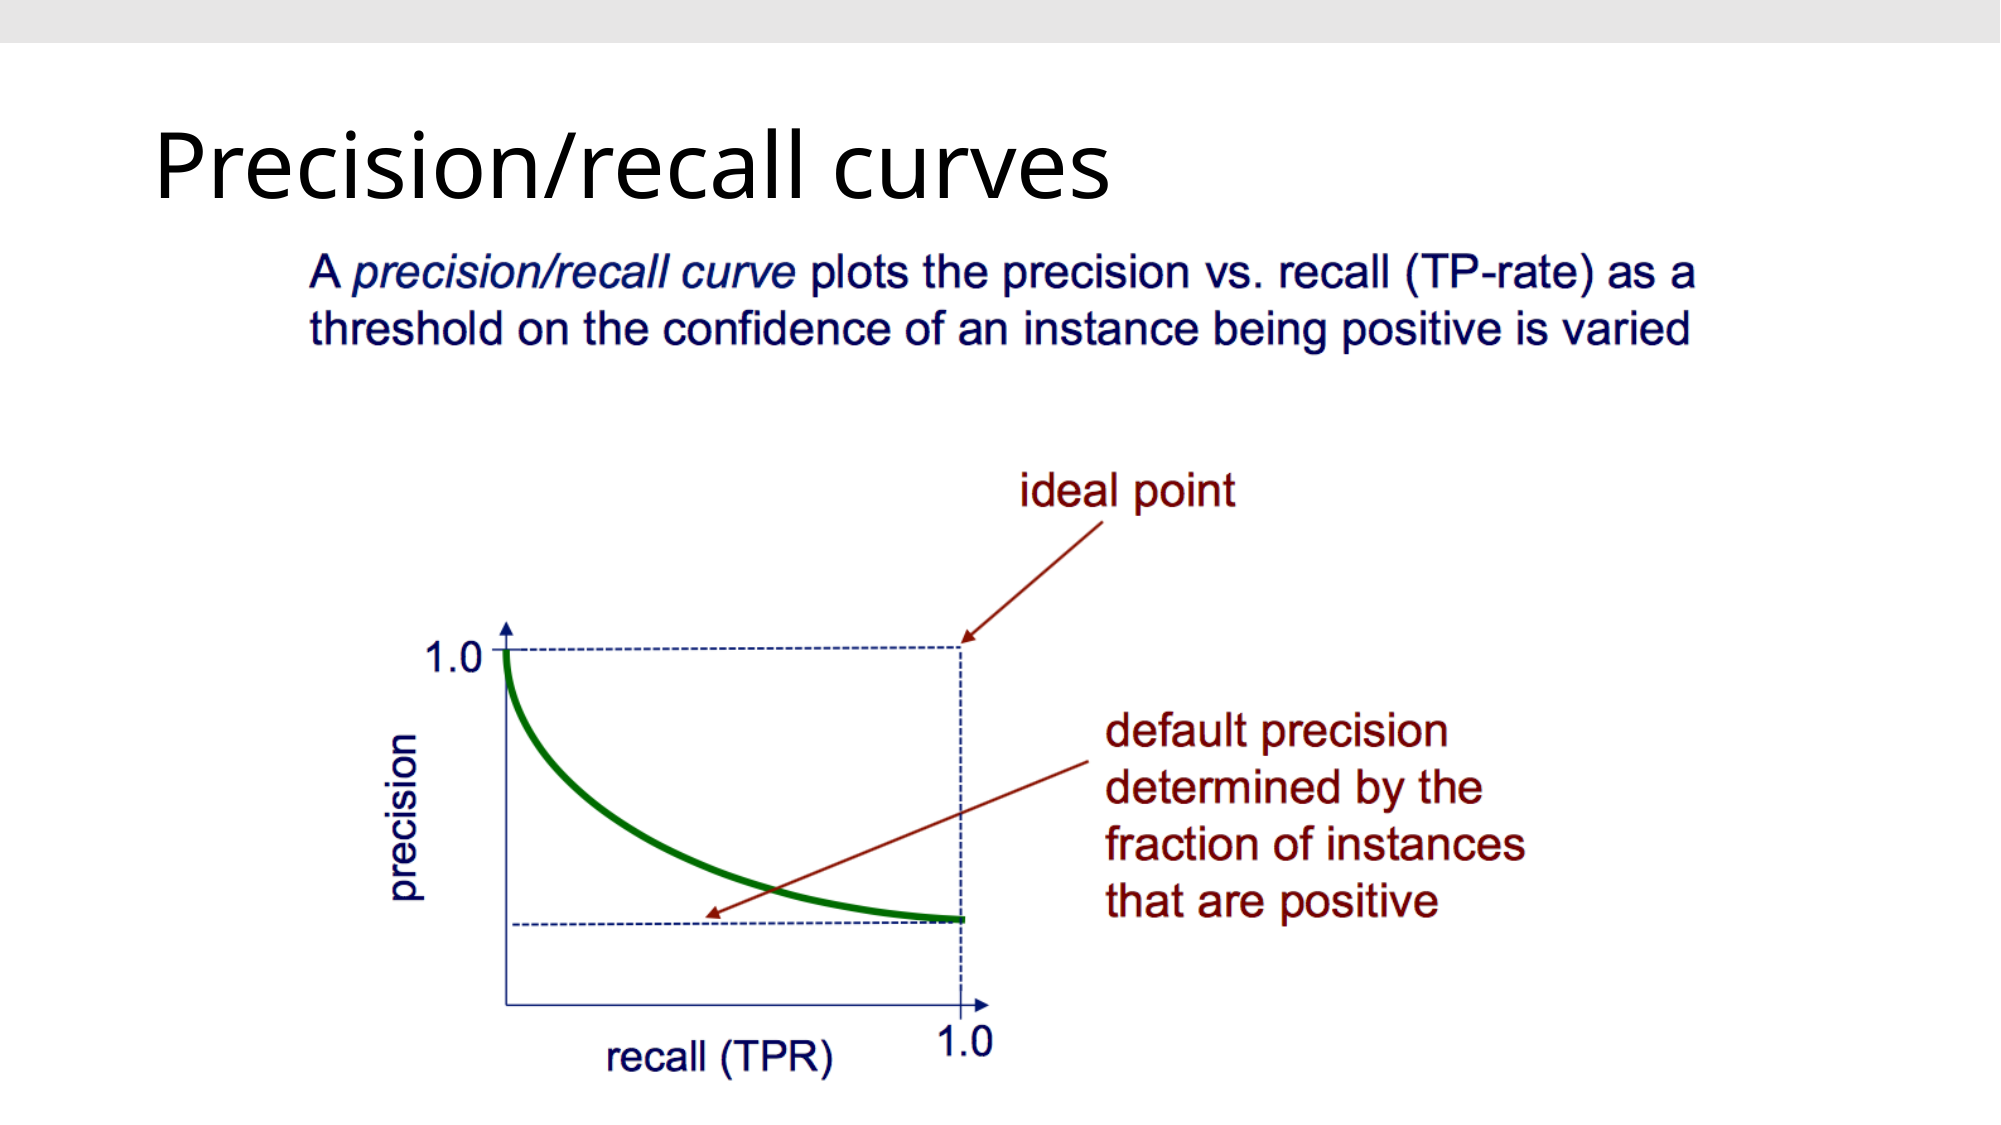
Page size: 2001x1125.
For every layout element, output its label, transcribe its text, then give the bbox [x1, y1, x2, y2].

title Precision/recall curves [137, 59, 1863, 278]
picture [293, 233, 1707, 1111]
text_box [0, 0, 2000, 44]
